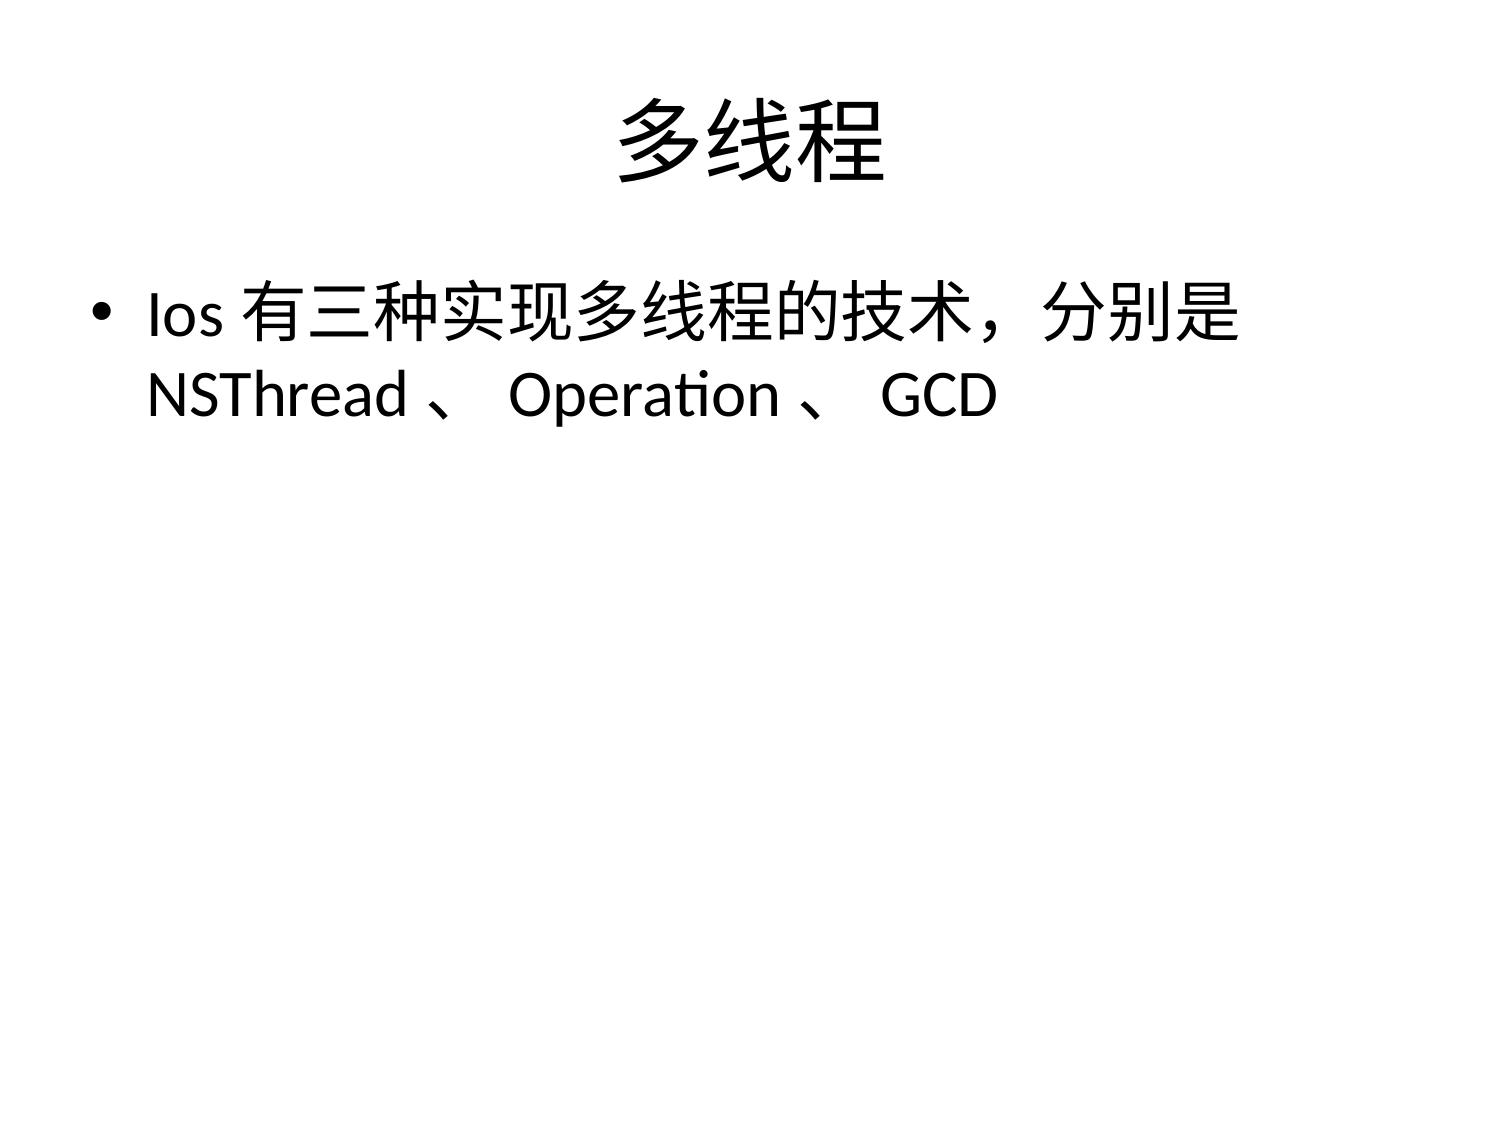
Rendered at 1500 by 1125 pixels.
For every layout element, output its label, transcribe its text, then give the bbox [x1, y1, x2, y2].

title 多线程 [75, 45, 1425, 233]
list Ios有三种实现多线程的技术，分别是NSThread、Operation、GCD [75, 262, 1425, 1005]
